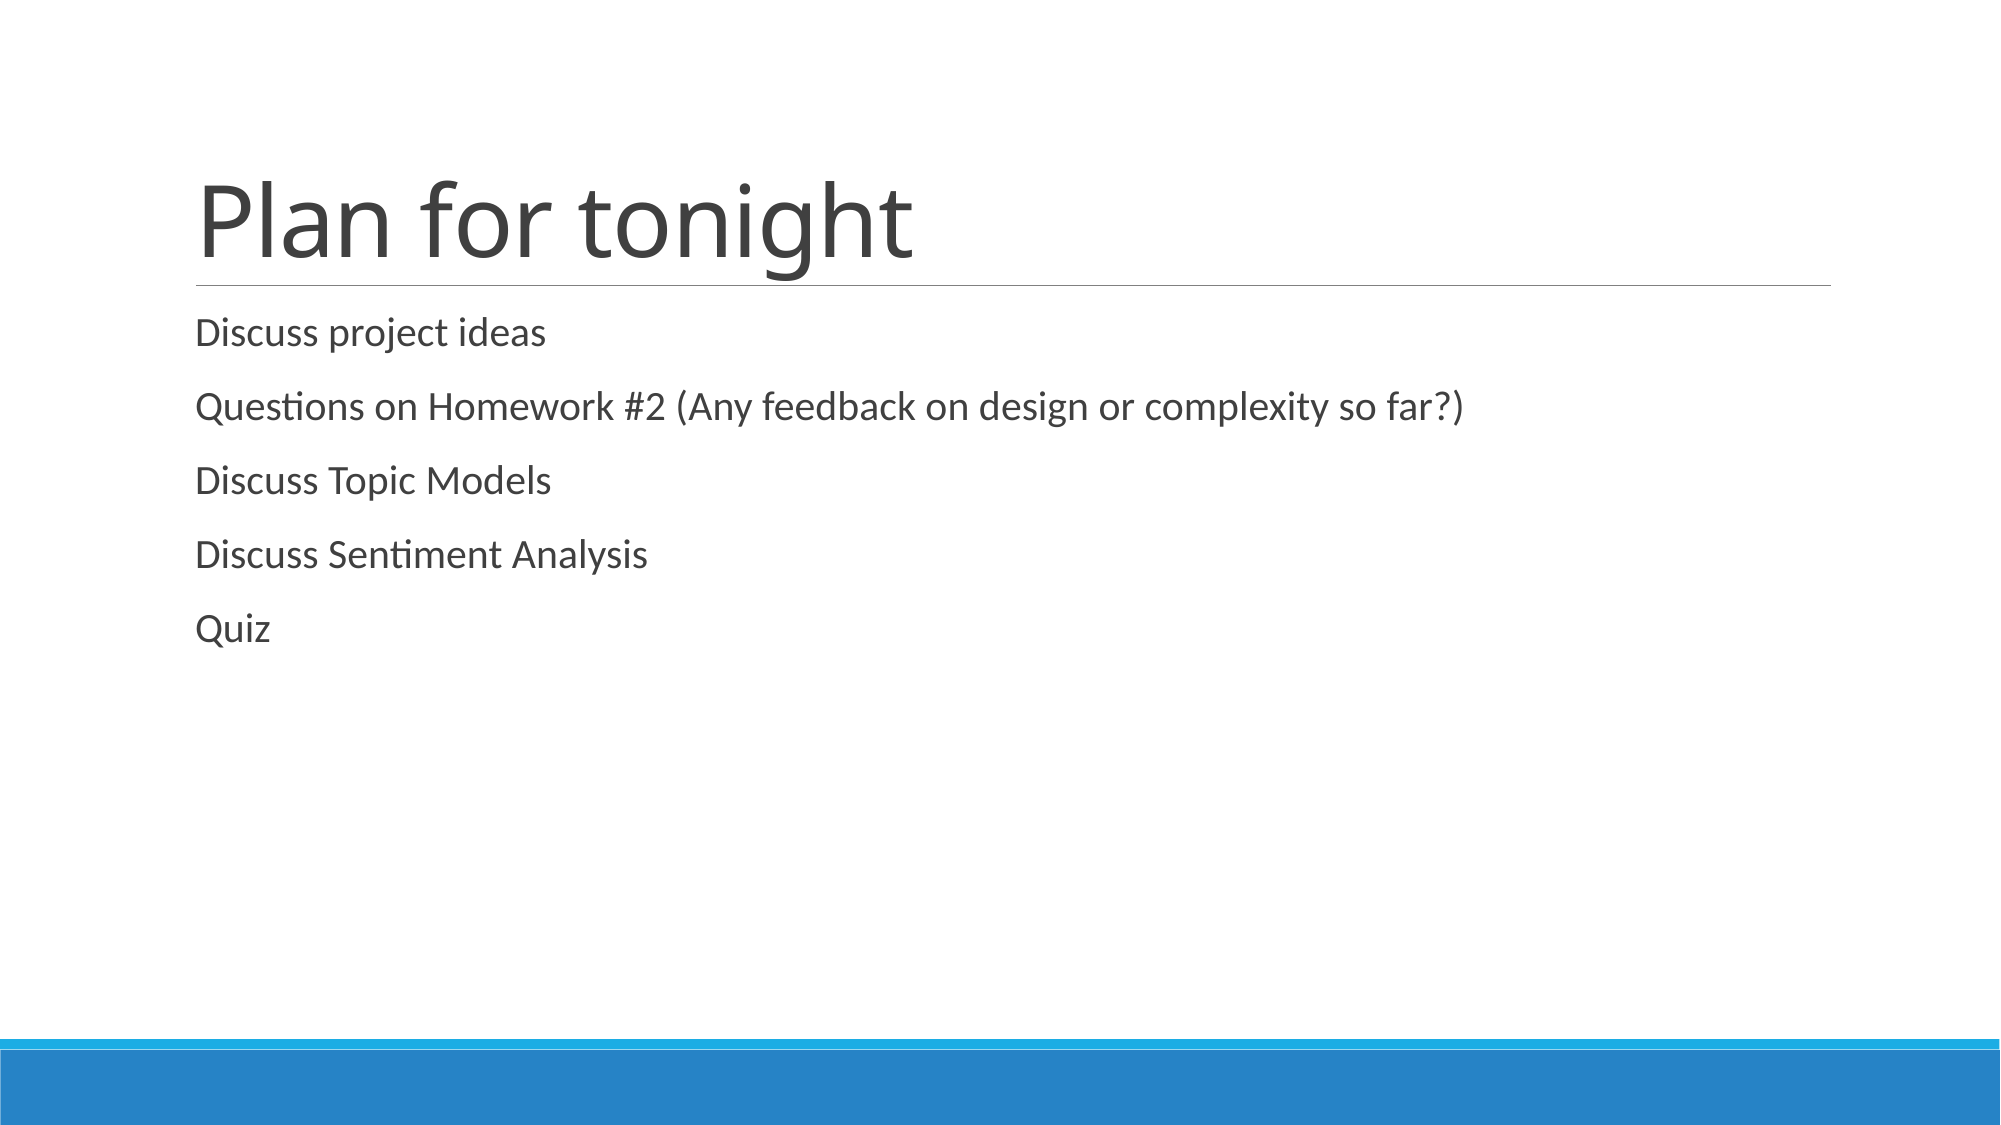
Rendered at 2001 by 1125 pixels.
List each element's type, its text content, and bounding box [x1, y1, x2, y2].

list Discuss project ideas Questions on Homework #2 (Any feedback on design or complexity so far?) Discuss Topic Models Discuss Sentiment Analysis Quiz [180, 302, 1830, 963]
title Plan for tonight [180, 47, 1830, 285]
